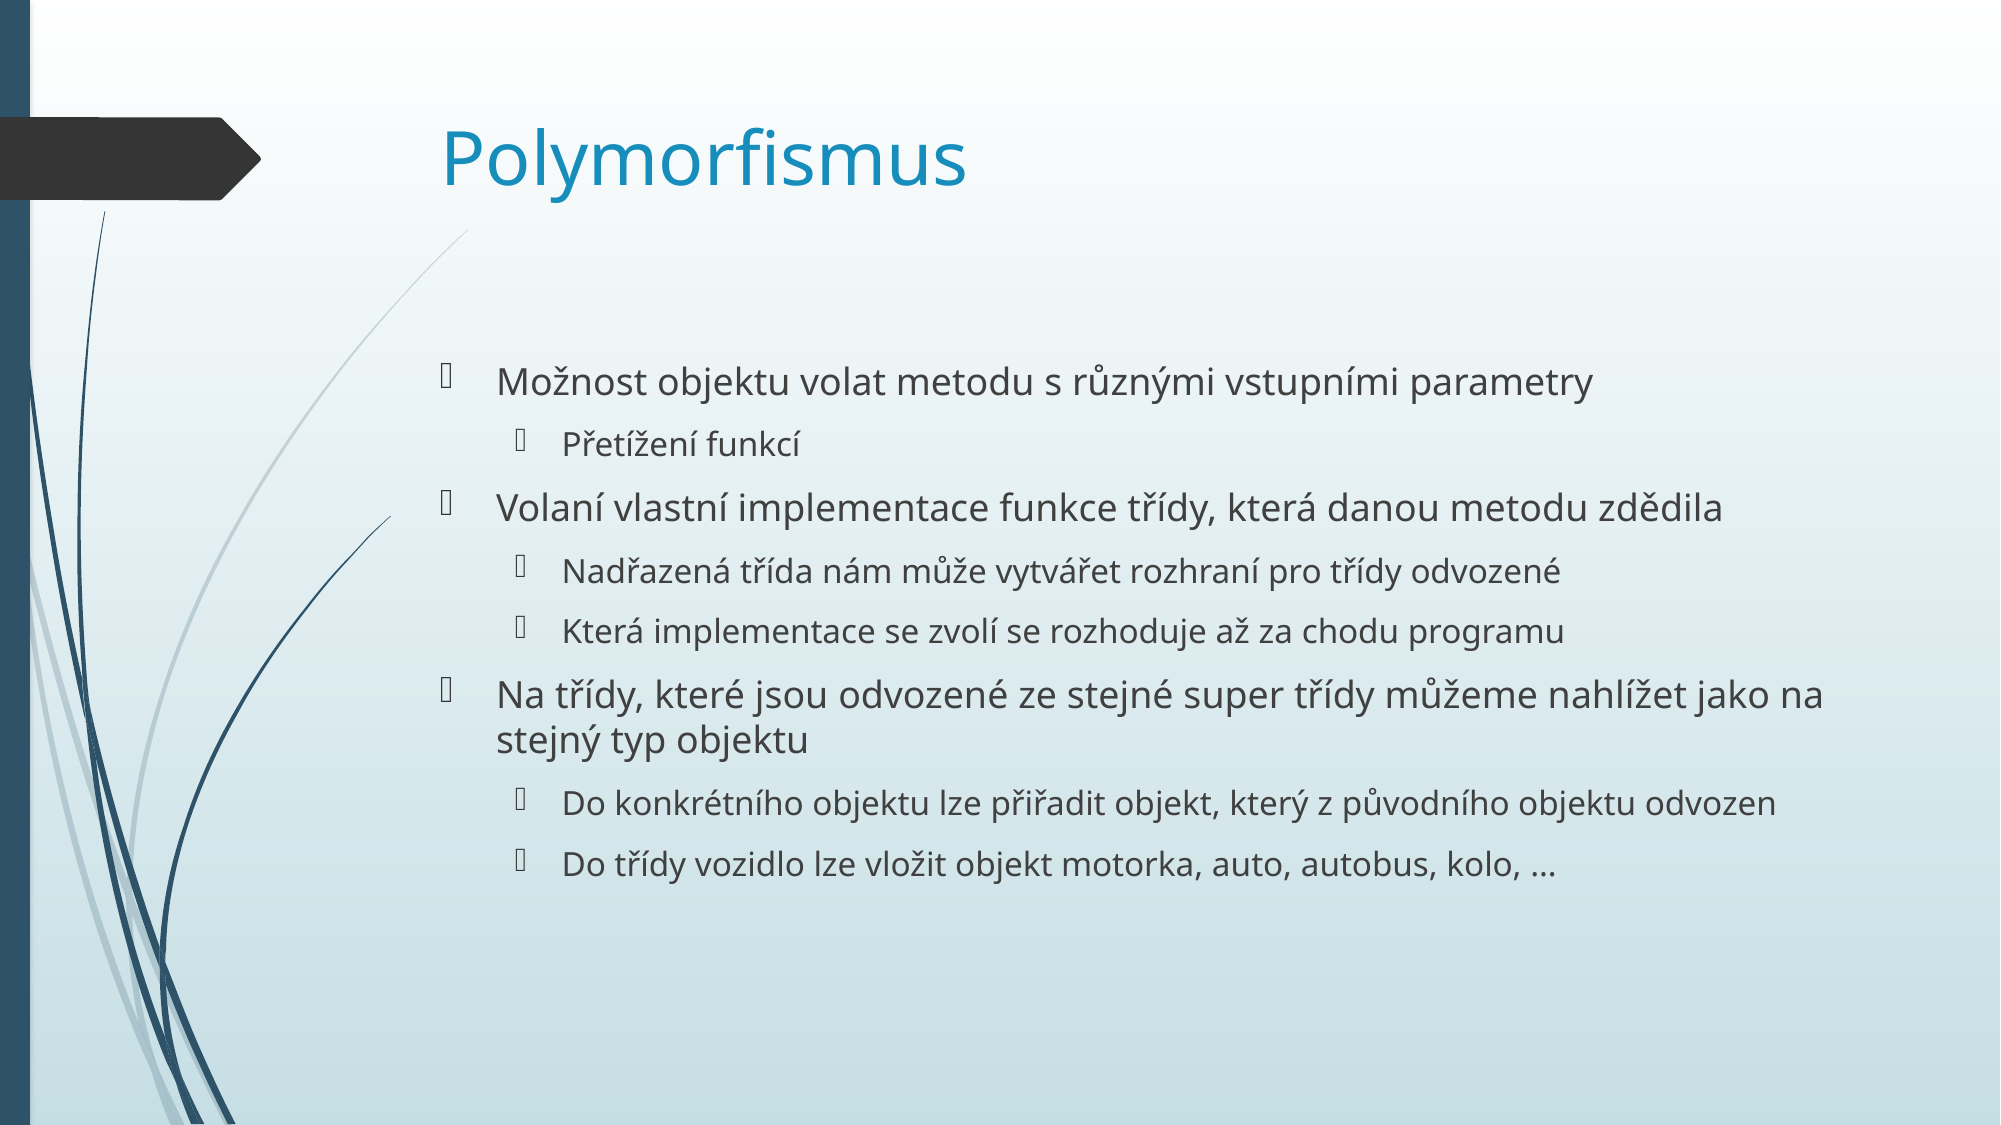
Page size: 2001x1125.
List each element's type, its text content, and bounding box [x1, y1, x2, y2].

list Možnost objektu volat metodu s různými vstupními parametry Přetížení funkcí Volaní vlastní implementace funkce třídy, která danou metodu zdědila Nadřazená třída nám může vytvářet rozhraní pro třídy odvozené Která implementace se zvolí se rozhoduje až za chodu programu Na třídy, které jsou odvozené ze stejné super třídy můžeme nahlížet jako na stejný typ objektu Do konkrétního objektu lze přiřadit objekt, který z původního objektu odvozen Do třídy vozidlo lze vložit objekt motorka, auto, autobus, kolo, … [424, 350, 1888, 970]
title Polymorfismus [425, 102, 1888, 313]
